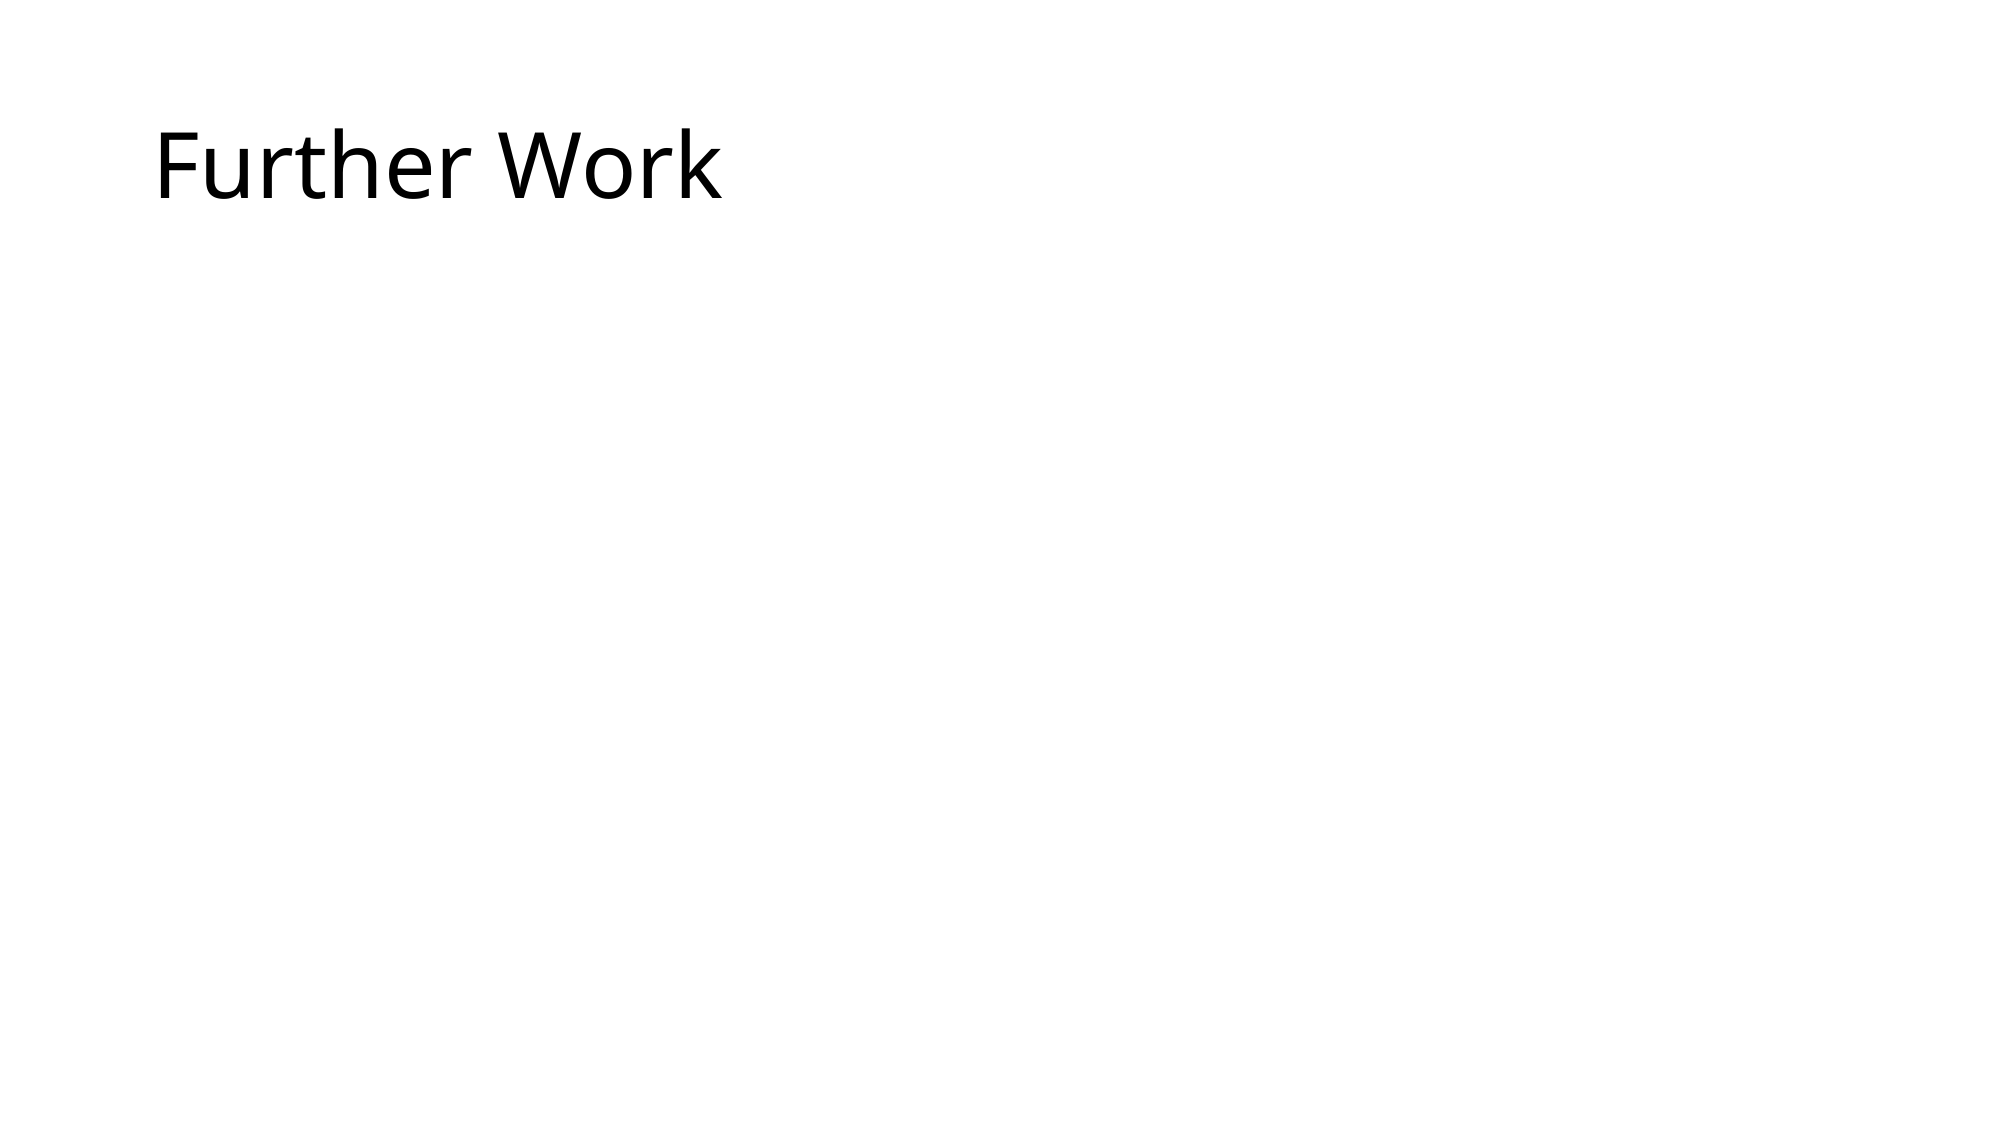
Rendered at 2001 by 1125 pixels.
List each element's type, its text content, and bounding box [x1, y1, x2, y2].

title Further Work [137, 59, 1863, 278]
